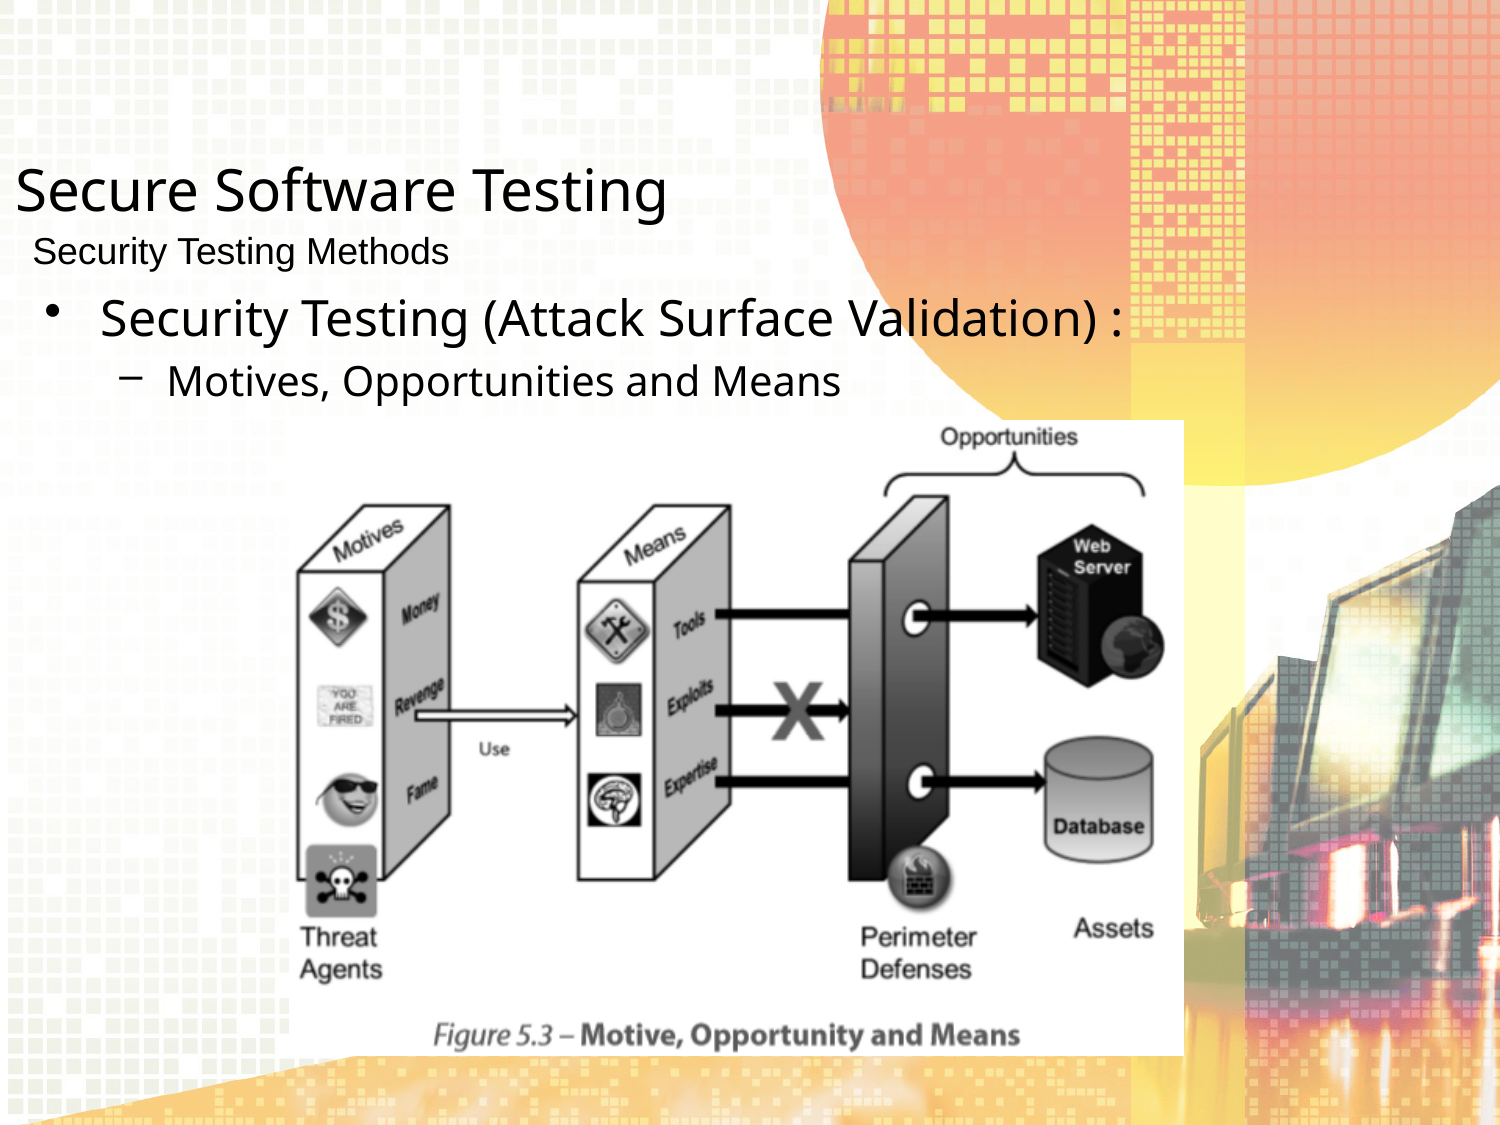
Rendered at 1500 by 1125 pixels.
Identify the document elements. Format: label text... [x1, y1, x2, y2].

text_box Secure Software Testing [0, 113, 1038, 264]
text_box Security Testing Methods [17, 219, 951, 280]
list Security Testing (Attack Surface Validation) : Motives, Opportunities and Means [29, 278, 1500, 1125]
picture [288, 420, 1184, 1056]
